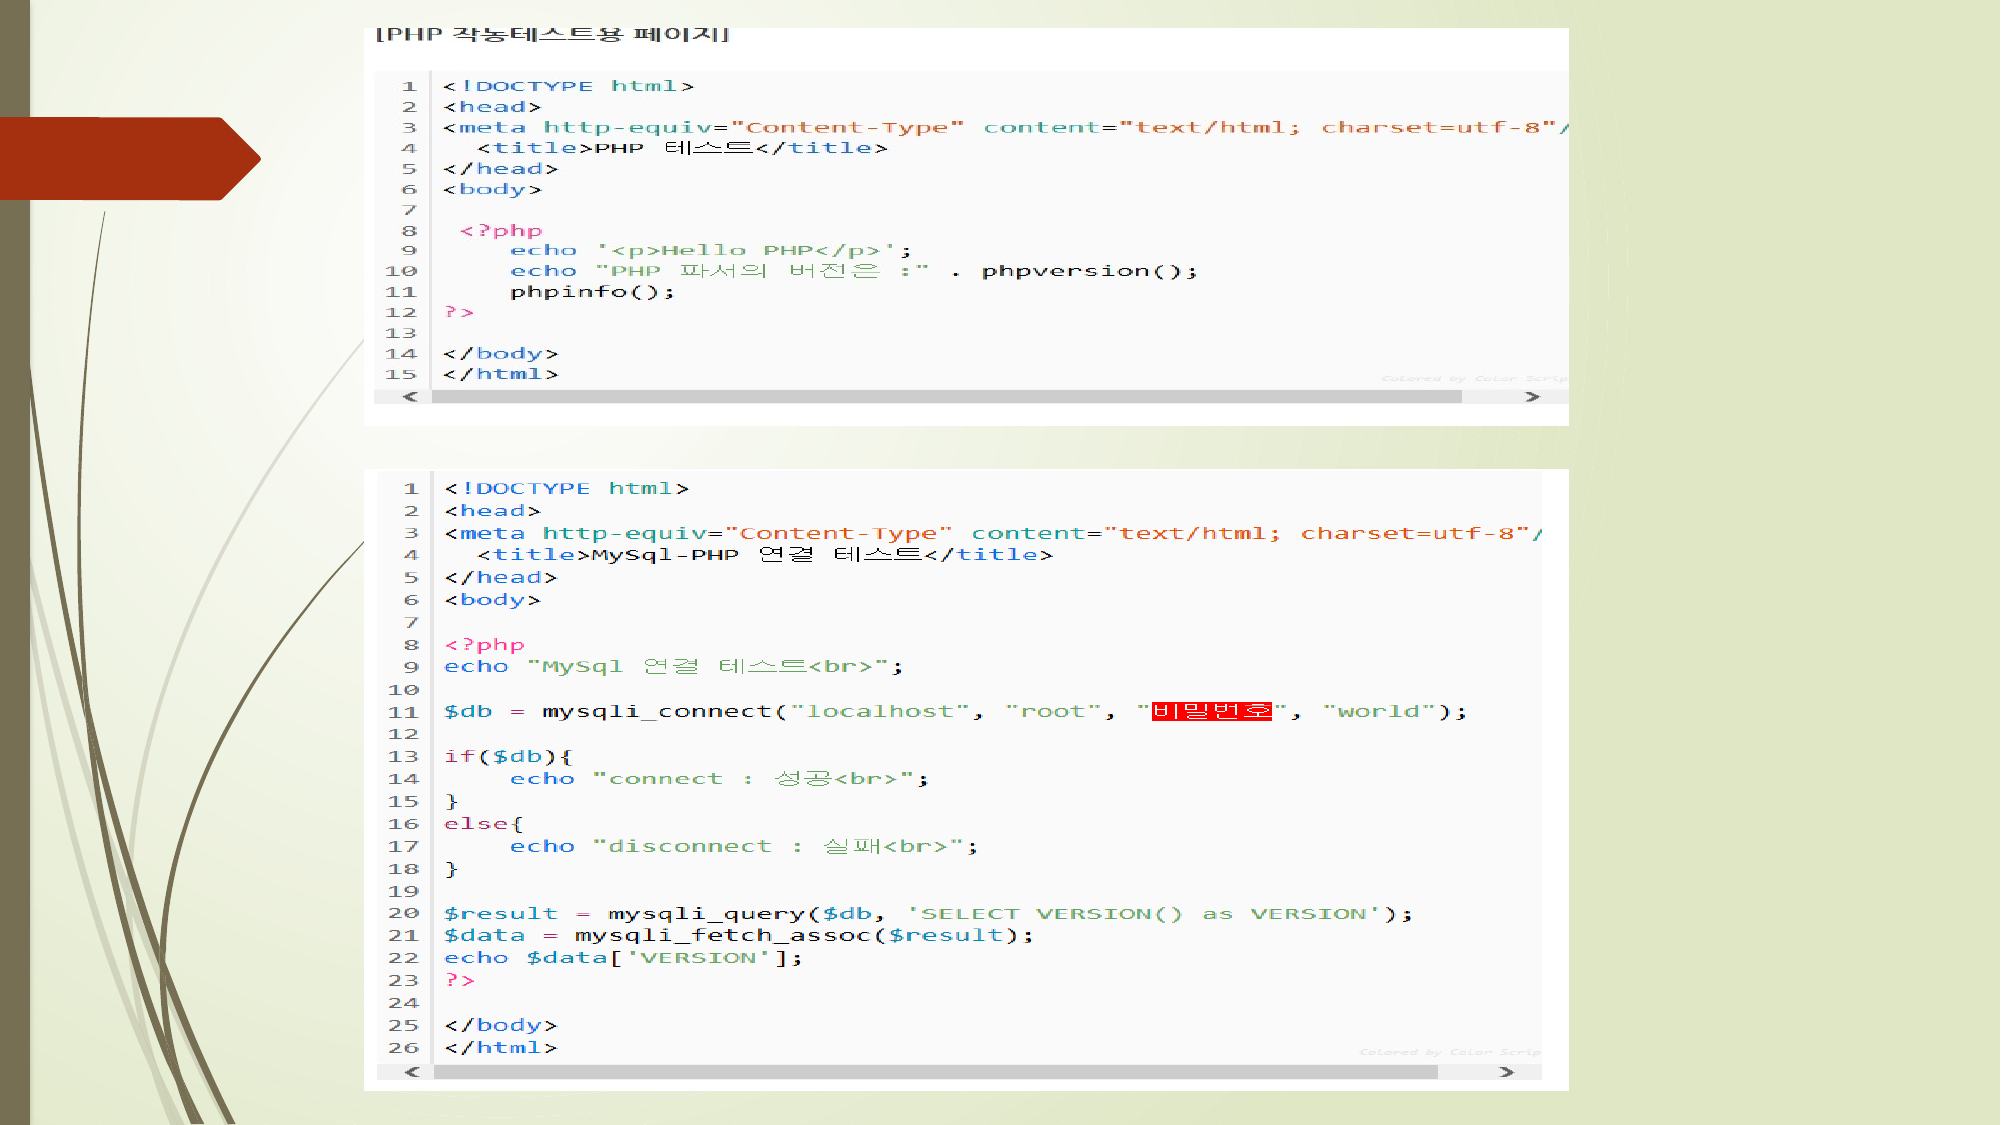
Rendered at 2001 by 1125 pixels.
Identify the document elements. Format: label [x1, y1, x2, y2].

picture [364, 28, 1570, 426]
picture [364, 469, 1570, 1091]
